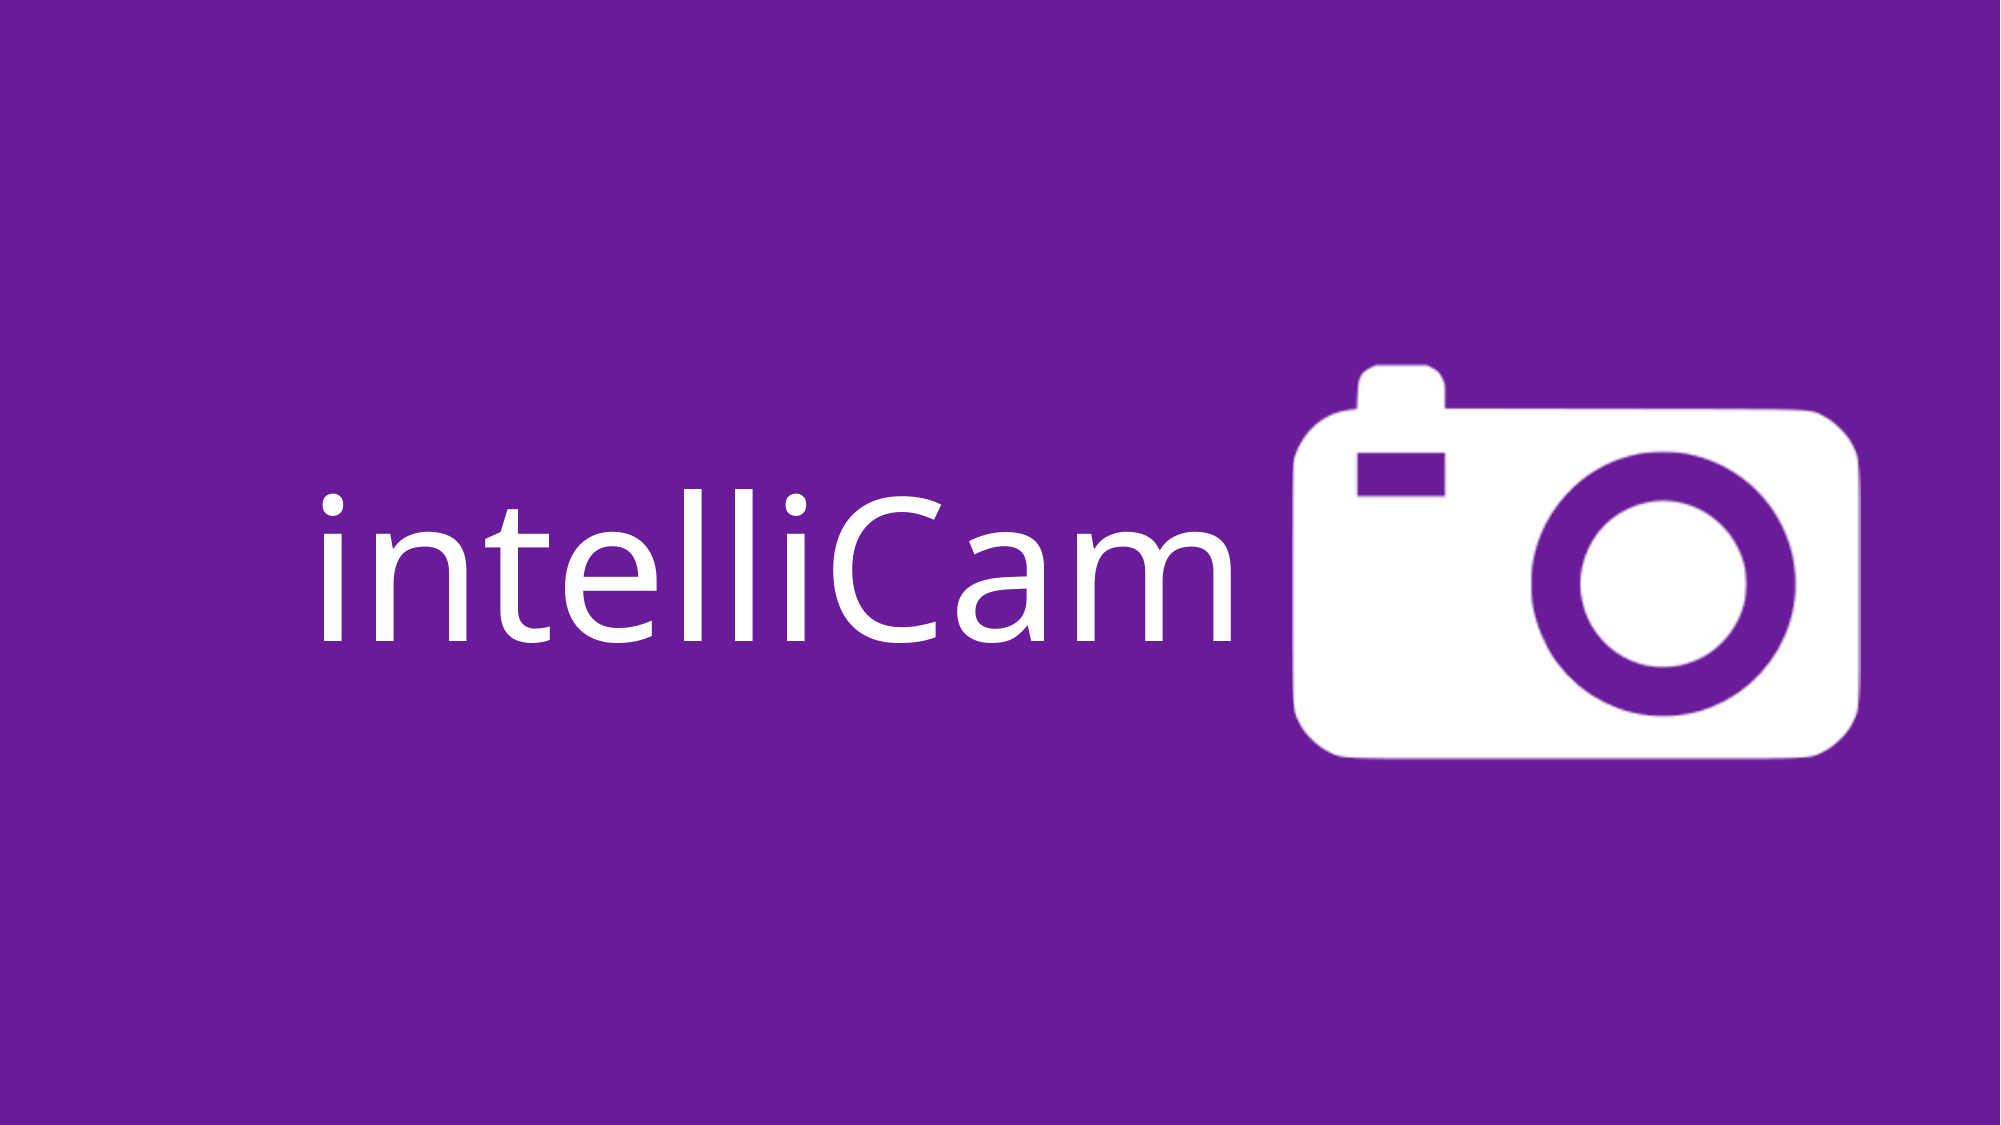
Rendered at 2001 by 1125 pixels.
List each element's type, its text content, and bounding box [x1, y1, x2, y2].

text_box intelliCam [292, 433, 1292, 689]
picture [1292, 278, 1861, 847]
